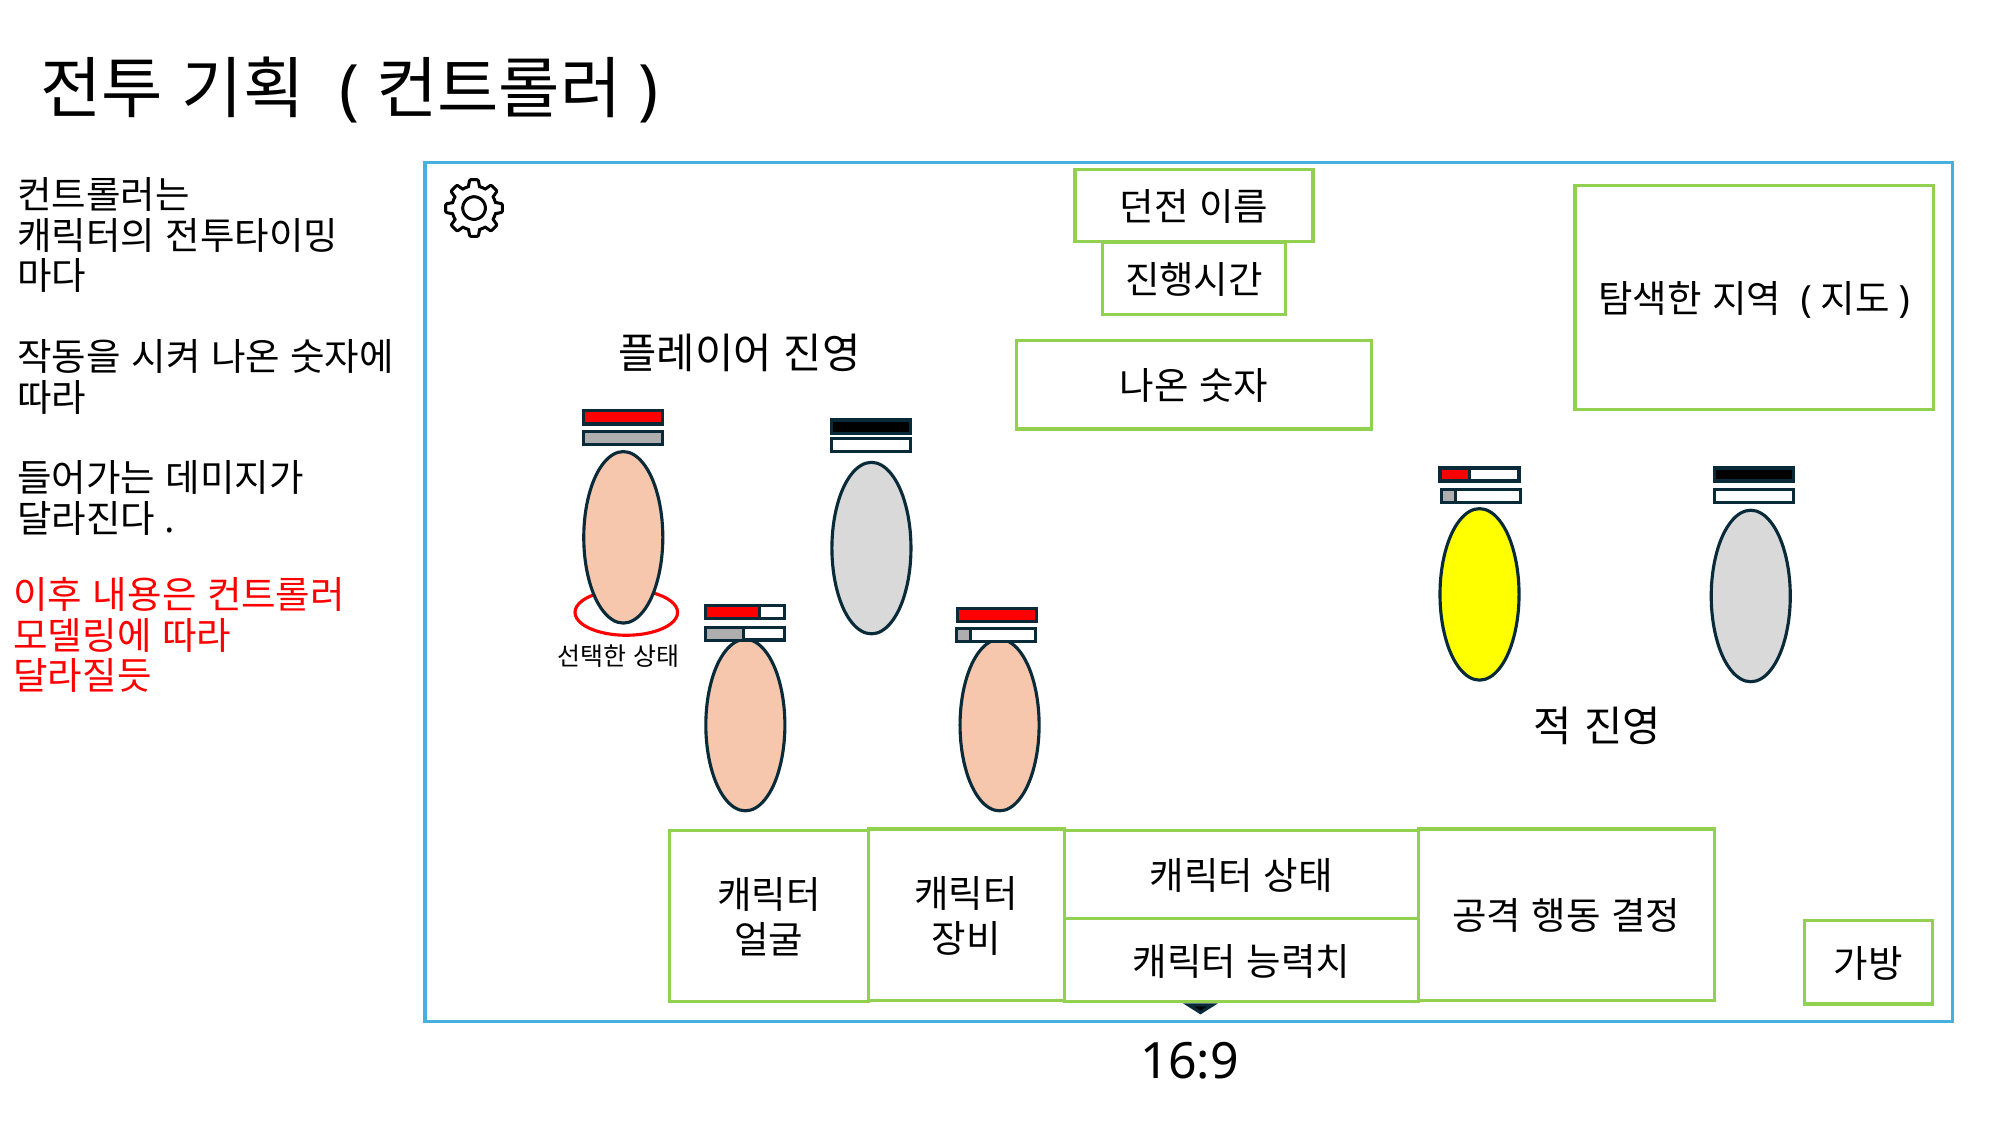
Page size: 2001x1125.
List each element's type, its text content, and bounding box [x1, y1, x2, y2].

text_box 컨트롤러는 캐릭터의 전투타이밍 마다 작동을 시켜 나온 숫자에 따라 들어가는 데미지가 달라진다. [2, 168, 414, 563]
text_box [955, 627, 969, 643]
text_box [956, 607, 1038, 623]
text_box [704, 626, 786, 642]
text_box [1183, 1003, 1218, 1015]
text_box 이후 내용은 컨트롤러 모델링에 따라 달라질듯 [0, 568, 411, 724]
text_box [830, 418, 912, 435]
text_box 공격 행동 결정 [1417, 827, 1716, 1002]
text_box [582, 450, 665, 622]
text_box [704, 604, 761, 620]
text_box [1438, 507, 1521, 682]
text_box 캐릭터 능력치 [1063, 917, 1420, 1003]
text_box [969, 627, 1037, 643]
text_box 플레이어 진영 [603, 320, 924, 390]
text_box [1713, 488, 1795, 504]
text_box 전투 기획 (컨트롤러) [25, 18, 1751, 163]
text_box [1713, 466, 1795, 483]
text_box [1709, 508, 1792, 684]
text_box [1440, 488, 1454, 504]
text_box 캐릭터 장비 [867, 827, 1066, 1002]
text_box [582, 430, 664, 446]
text_box [1454, 488, 1522, 504]
text_box [1438, 466, 1468, 483]
text_box [423, 161, 1954, 1023]
text_box 진행시간 [1101, 241, 1287, 316]
text_box 선택한 상태 [542, 622, 716, 692]
text_box 적 진영 [1519, 692, 1840, 762]
text_box [704, 642, 787, 813]
text_box 캐릭터 상태 [1066, 829, 1417, 917]
text_box [1468, 466, 1521, 483]
text_box [761, 604, 786, 620]
text_box 16:9 [1125, 1003, 1314, 1123]
text_box [830, 437, 912, 453]
text_box [742, 626, 786, 641]
picture [443, 178, 504, 239]
text_box [582, 409, 664, 426]
text_box [830, 460, 913, 636]
text_box 던전 이름 [1073, 168, 1315, 243]
text_box 탐색한 지역 (지도) [1573, 184, 1935, 411]
text_box 나온 숫자 [1015, 339, 1373, 431]
text_box 캐릭터 얼굴 [668, 829, 870, 1003]
text_box [958, 643, 1041, 813]
text_box 가방 [1803, 919, 1934, 1006]
